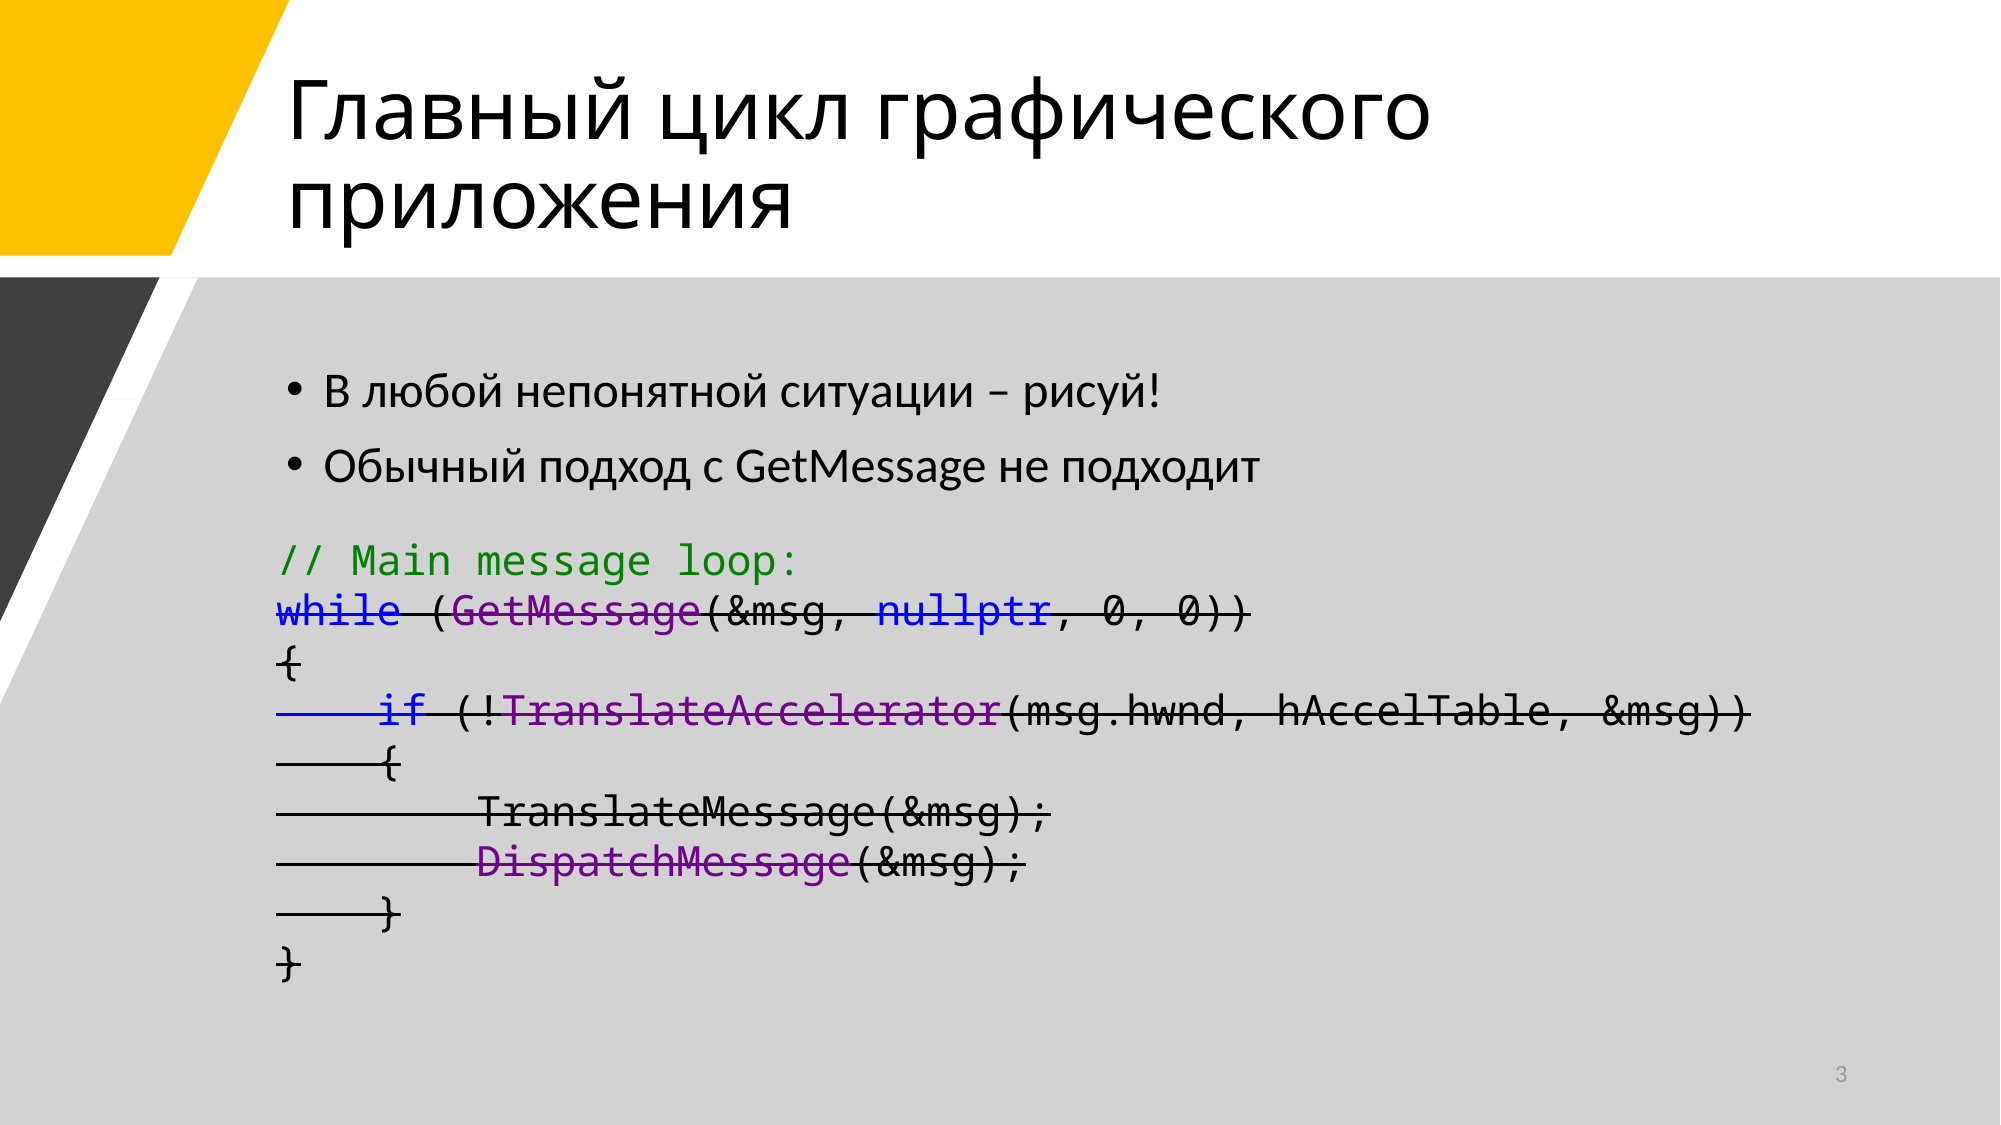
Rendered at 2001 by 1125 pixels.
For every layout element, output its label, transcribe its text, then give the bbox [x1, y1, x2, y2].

slide_number 3 [1412, 1042, 1863, 1103]
text_box // Main message loop: while (GetMessage(&msg, nullptr, 0, 0)) { if (!TranslateAccelerator(msg.hwnd, hAccelTable, &msg)) { TranslateMessage(&msg); DispatchMessage(&msg); } } [261, 526, 1808, 992]
title Главный цикл графического приложения [271, 60, 1808, 255]
text_box [0, 276, 2000, 1125]
text_box [0, 276, 162, 622]
text_box [0, 0, 291, 257]
list В любой непонятной ситуации – рисуй! Обычный подход с GetMessage не подходит [271, 356, 1808, 526]
